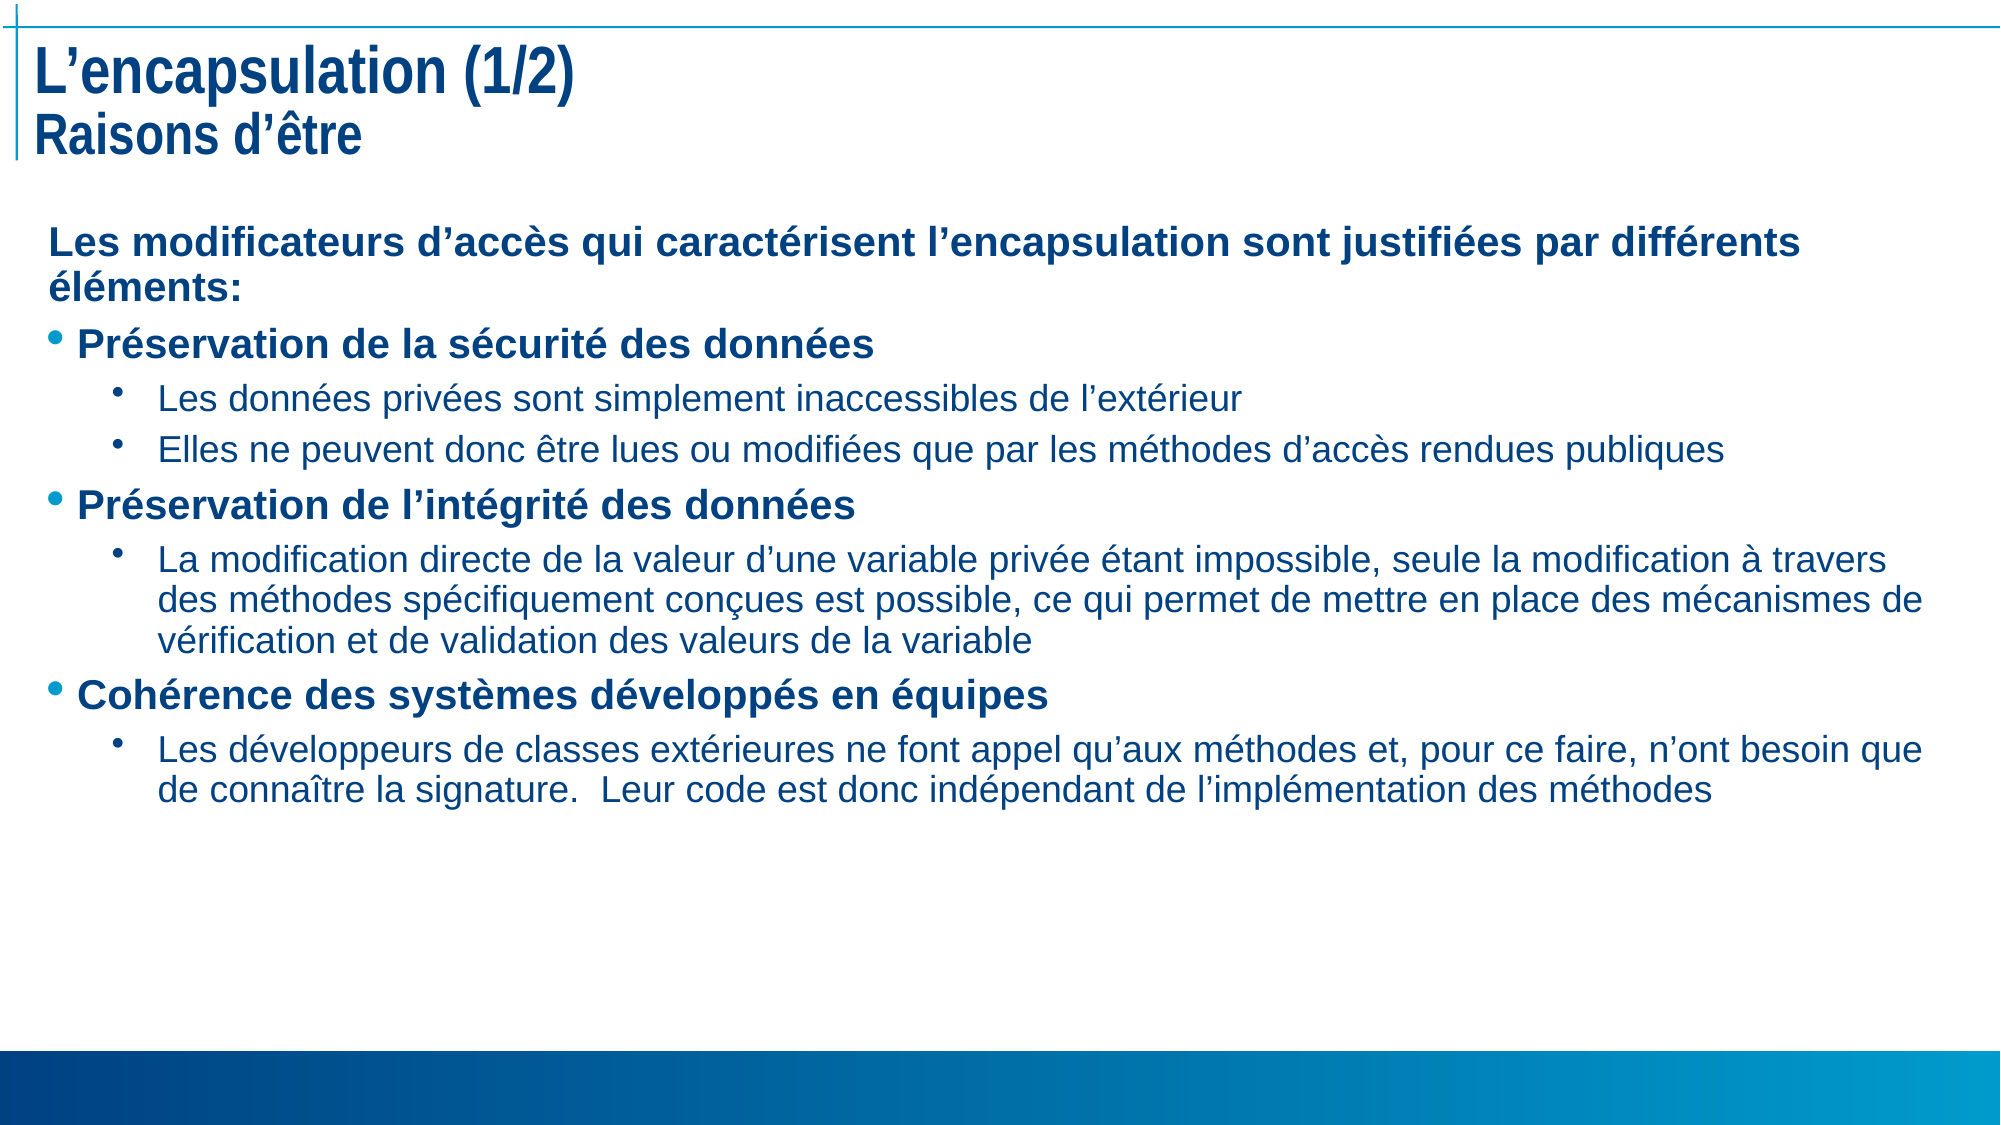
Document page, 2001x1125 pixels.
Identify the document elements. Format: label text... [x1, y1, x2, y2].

title L’encapsulation (1/2) Raisons d’être [19, 33, 1987, 185]
list Les modificateurs d’accès qui caractérisent l’encapsulation sont justifiées par différents éléments: Préservation de la sécurité des données Les données privées sont simplement inaccessibles de l’extérieur Elles ne peuvent donc être lues ou modifiées que par les méthodes d’accès rendues publiques Préservation de l’intégrité des données La modification directe de la valeur d’une variable privée étant impossible, seule la modification à travers des méthodes spécifiquement conçues est possible, ce qui permet de mettre en place des mécanismes de vérification et de validation des valeurs de la variable Cohérence des systèmes développés en équipes Les développeurs de classes extérieures ne font appel qu’aux méthodes et, pour ce faire, n’ont besoin que de connaître la signature. Leur code est donc indépendant de l’implémentation des méthodes [33, 212, 1967, 975]
picture [933, 1051, 943, 1125]
